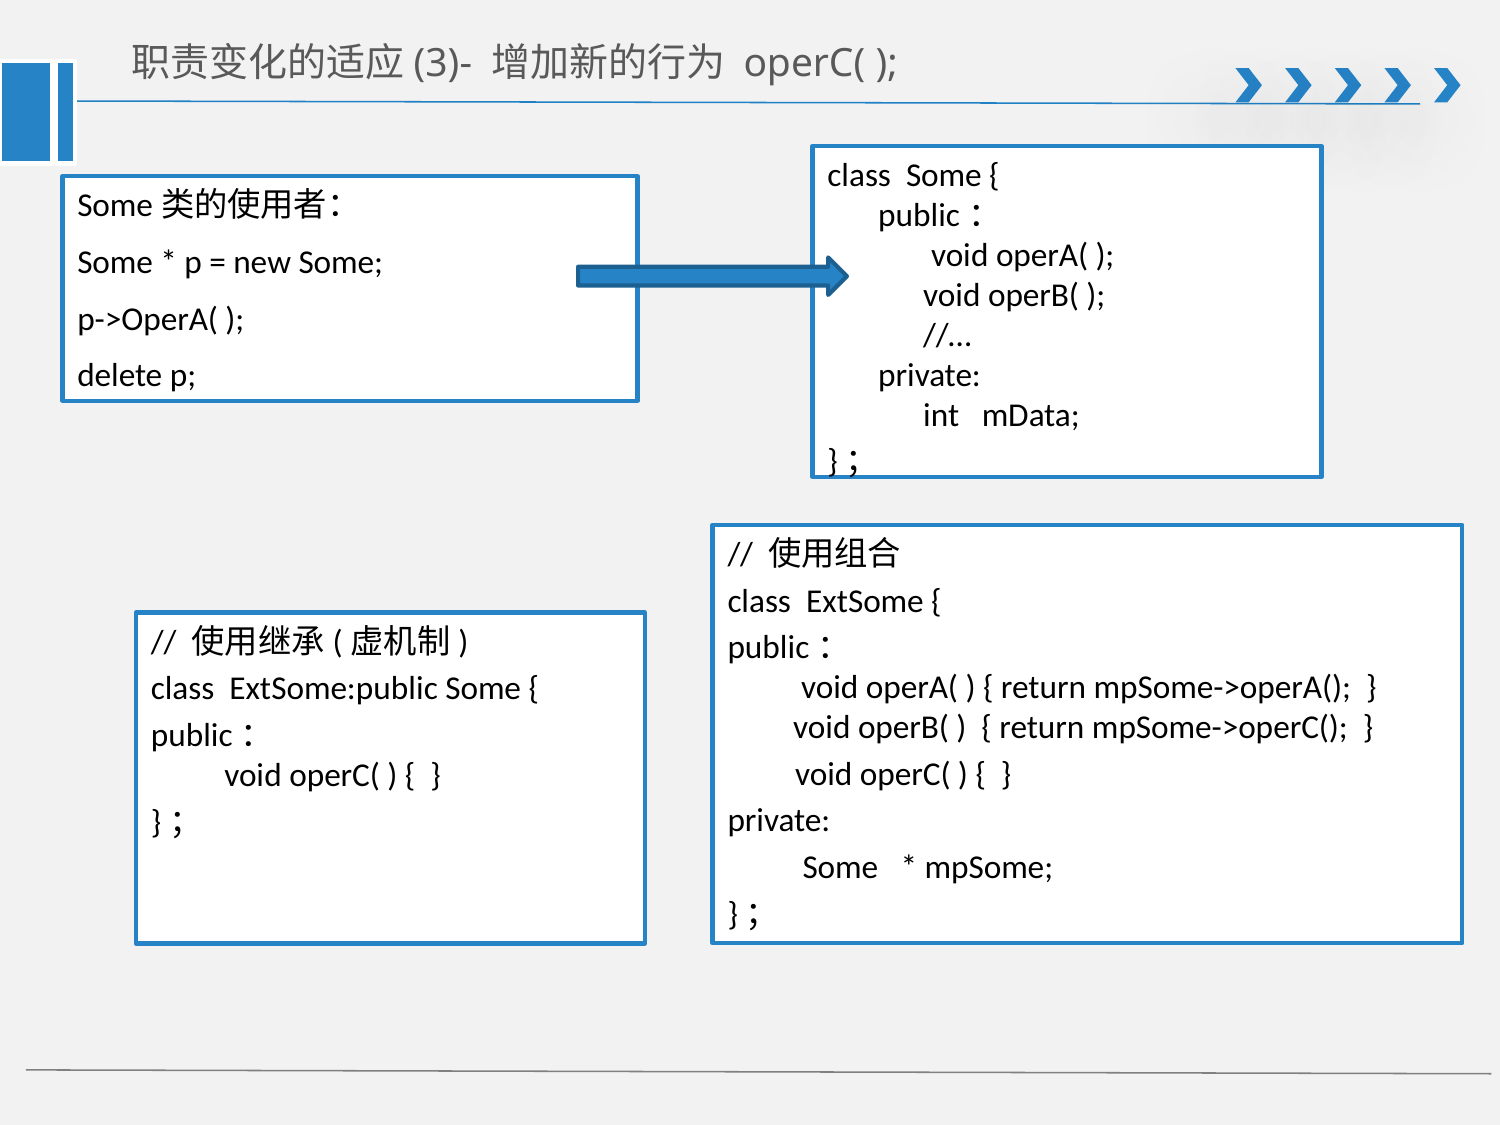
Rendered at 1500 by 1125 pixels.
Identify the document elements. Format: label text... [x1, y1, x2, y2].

title 职责变化的适应(3)- 增加新的行为 operC( ); [111, 20, 1188, 103]
text_box // 使用组合 class ExtSome { public： void operA( ) { return mpSome->operA(); } void operB( ) { return mpSome->operC(); } void operC( ) { } private: Some * mpSome; }； [710, 523, 1464, 945]
text_box class Some { public： void operA( ); void operB( ); //… private: int mData; }； [810, 144, 1324, 479]
text_box [576, 255, 850, 297]
text_box Some类的使用者： Some * p = new Some; p->OperA( ); delete p; [60, 174, 640, 403]
text_box // 使用继承(虚机制) class ExtSome:public Some { public： void operC( ) { } }； [134, 610, 647, 946]
